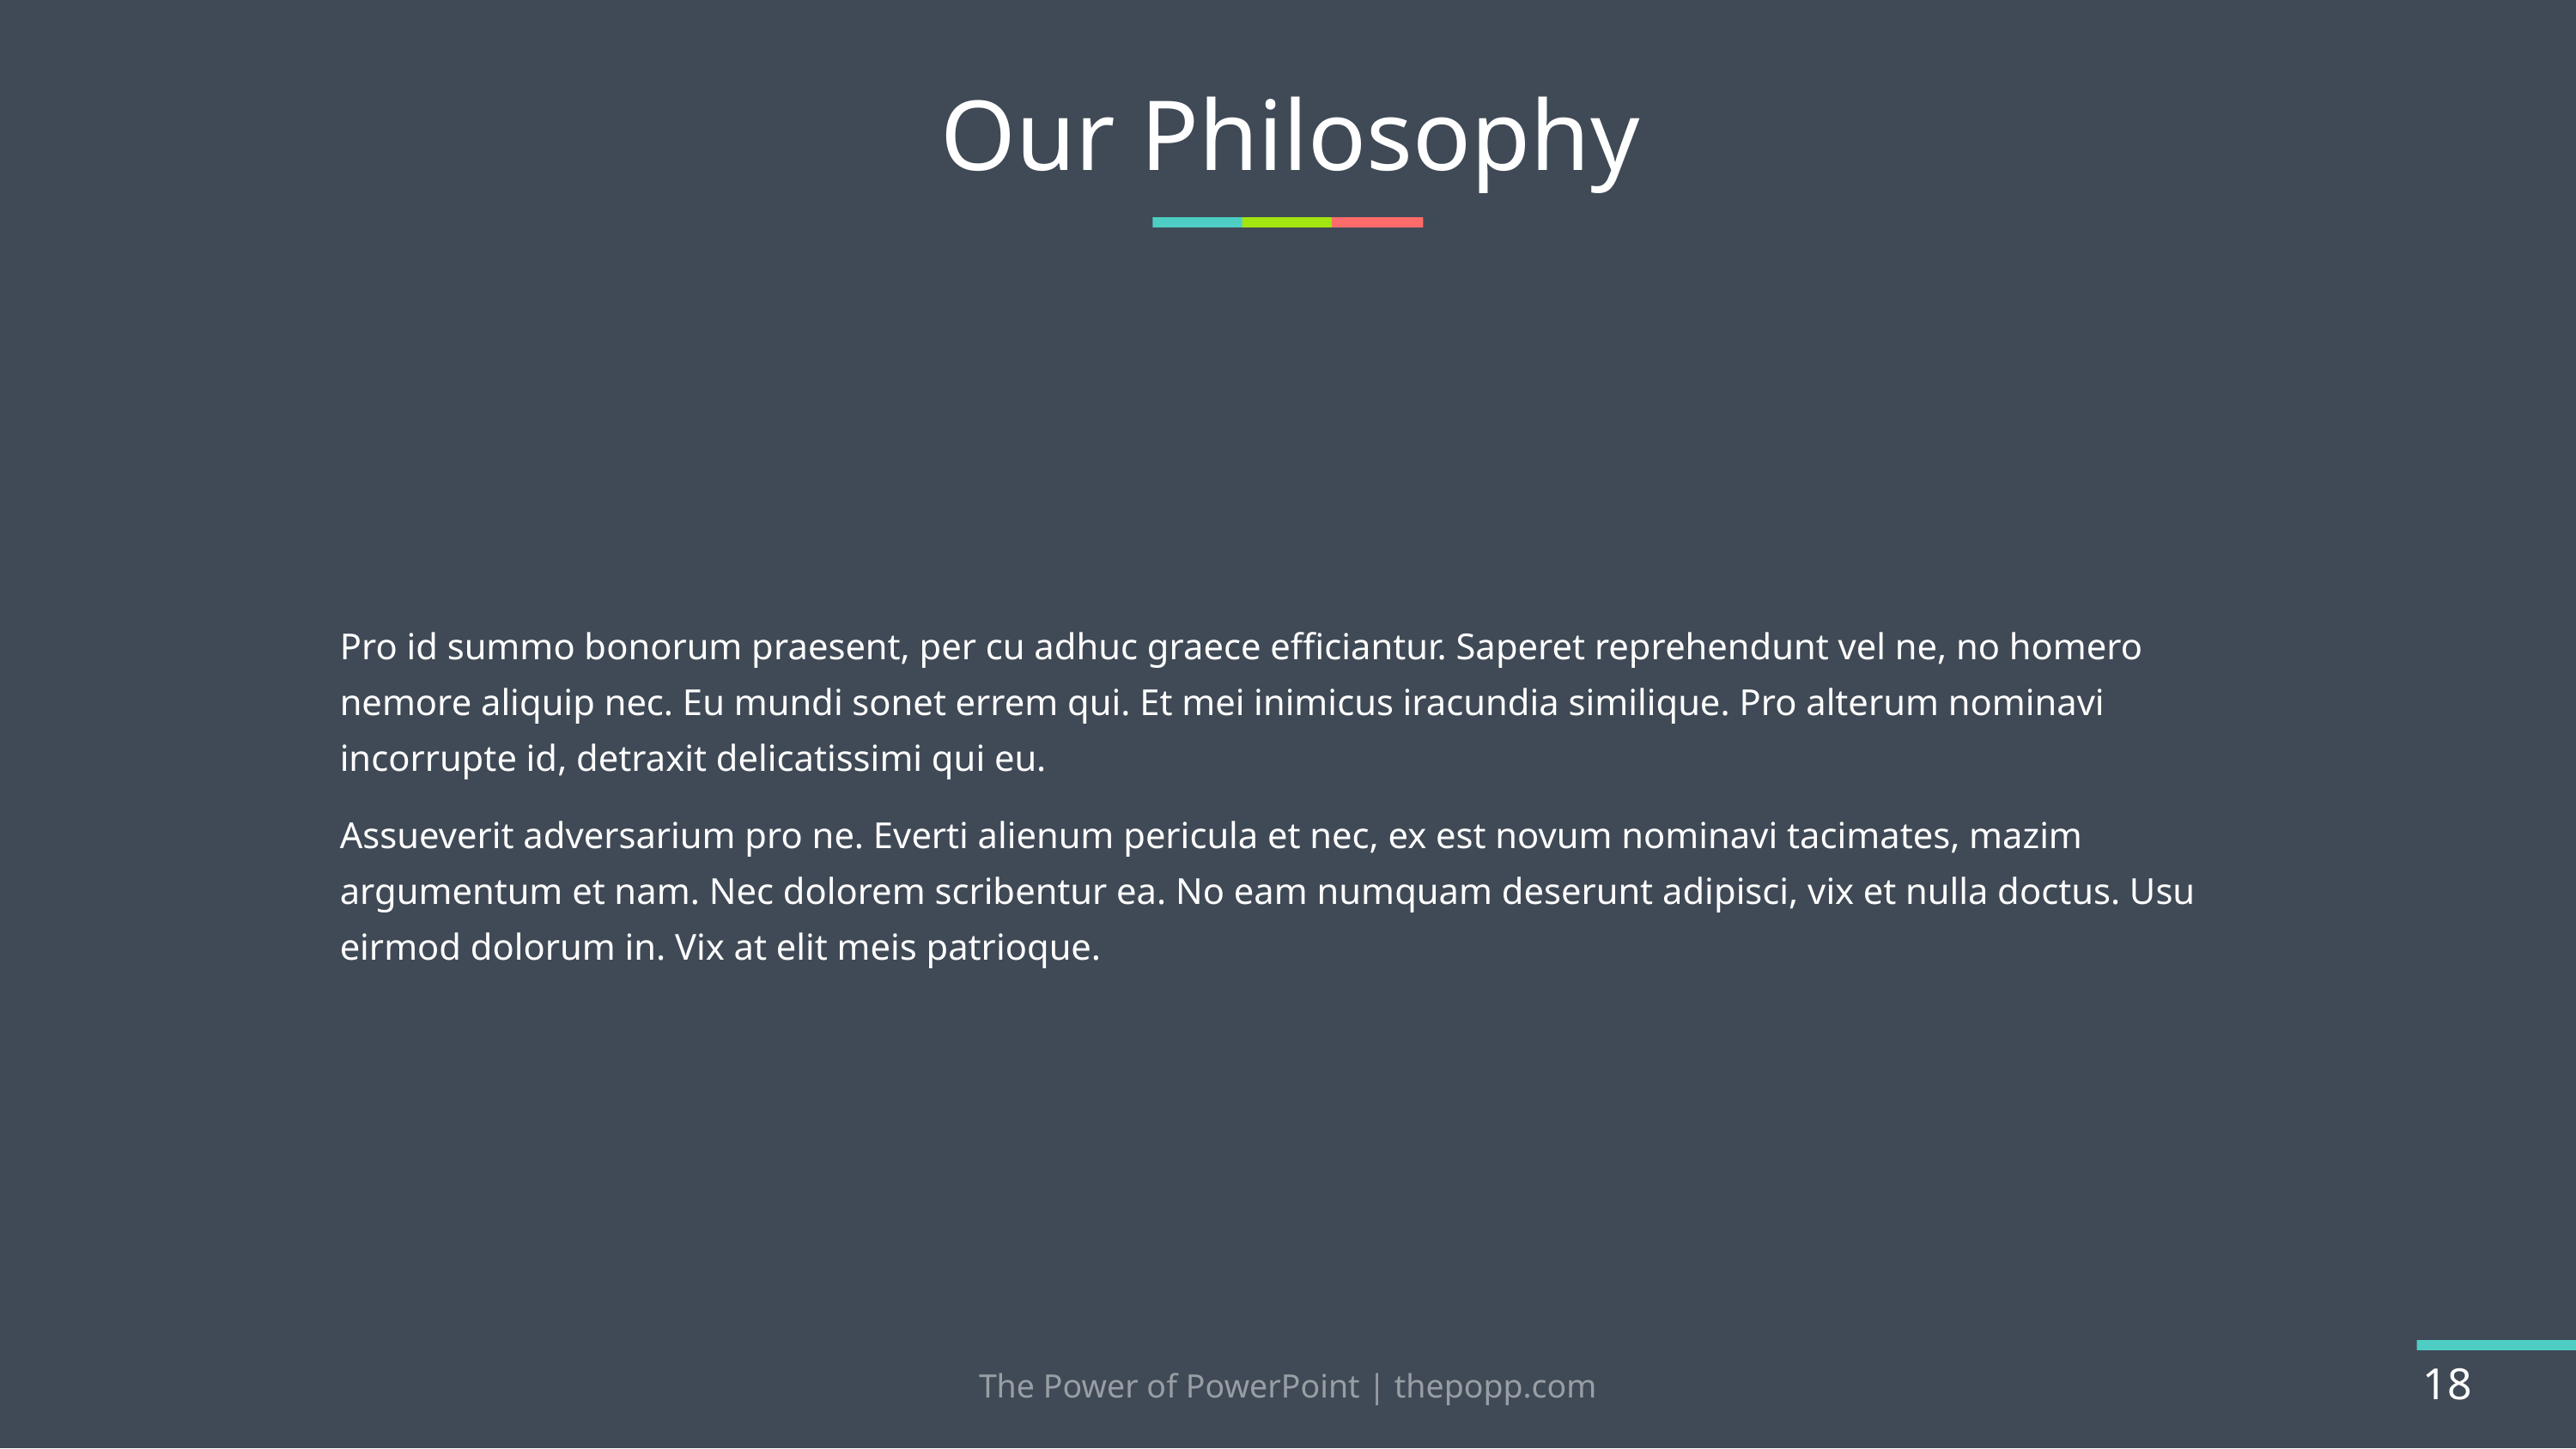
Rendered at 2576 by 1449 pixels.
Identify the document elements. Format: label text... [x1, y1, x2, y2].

slide_number 18 [2409, 1351, 2576, 1421]
list Pro id summo bonorum praesent, per cu adhuc graece efficiantur. Saperet reprehendunt vel ne, no homero nemore aliquip nec. Eu mundi sonet errem qui. Et mei inimicus iracundia similique. Pro alterum nominavi incorrupte id, detraxit delicatissimi qui eu. Assueverit adversarium pro ne. Everti alienum pericula et nec, ex est novum nominavi tacimates, mazim argumentum et nam. Nec dolorem scribentur ea. No eam numquam deserunt adipisci, vix et nulla doctus. Usu eirmod dolorum in. Vix at elit meis patrioque. [326, 537, 2249, 1041]
title Our Philosophy [69, 49, 2512, 230]
footer The Power of PowerPoint | thepopp.com [853, 1349, 1723, 1427]
